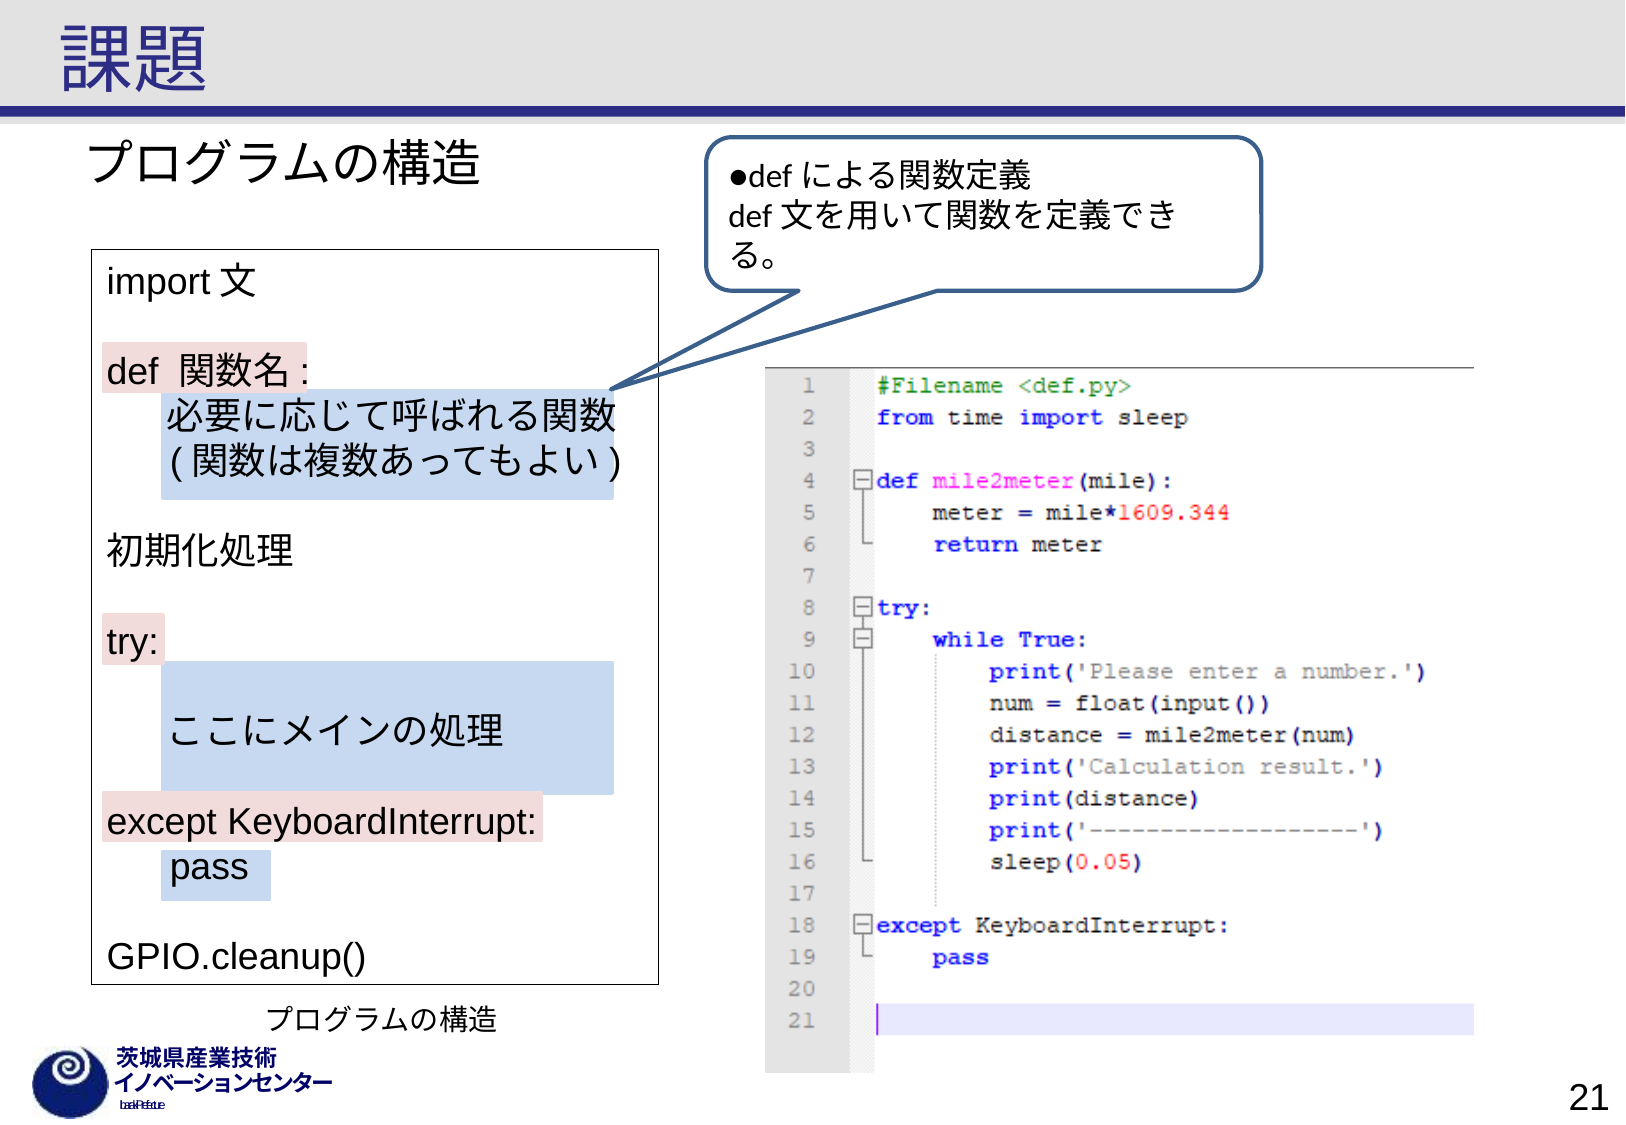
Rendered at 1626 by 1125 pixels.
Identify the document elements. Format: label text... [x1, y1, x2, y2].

text_box ●defによる関数定義 def文を用いて関数を定義できる。 [608, 135, 1264, 392]
picture [764, 367, 1475, 1073]
slide_number 21 [1435, 1065, 1625, 1125]
text_box プログラムの構造 [68, 124, 885, 199]
text_box import文 def 関数名: 必要に応じて呼ばれる関数 (関数は複数あってもよい) 初期化処理 try: ここにメインの処理 except KeyboardInterrupt: pass GPIO.cleanup() [91, 249, 659, 985]
title 課題 [43, 0, 1338, 113]
text_box プログラムの構造 [151, 994, 612, 1044]
picture [32, 1046, 109, 1119]
